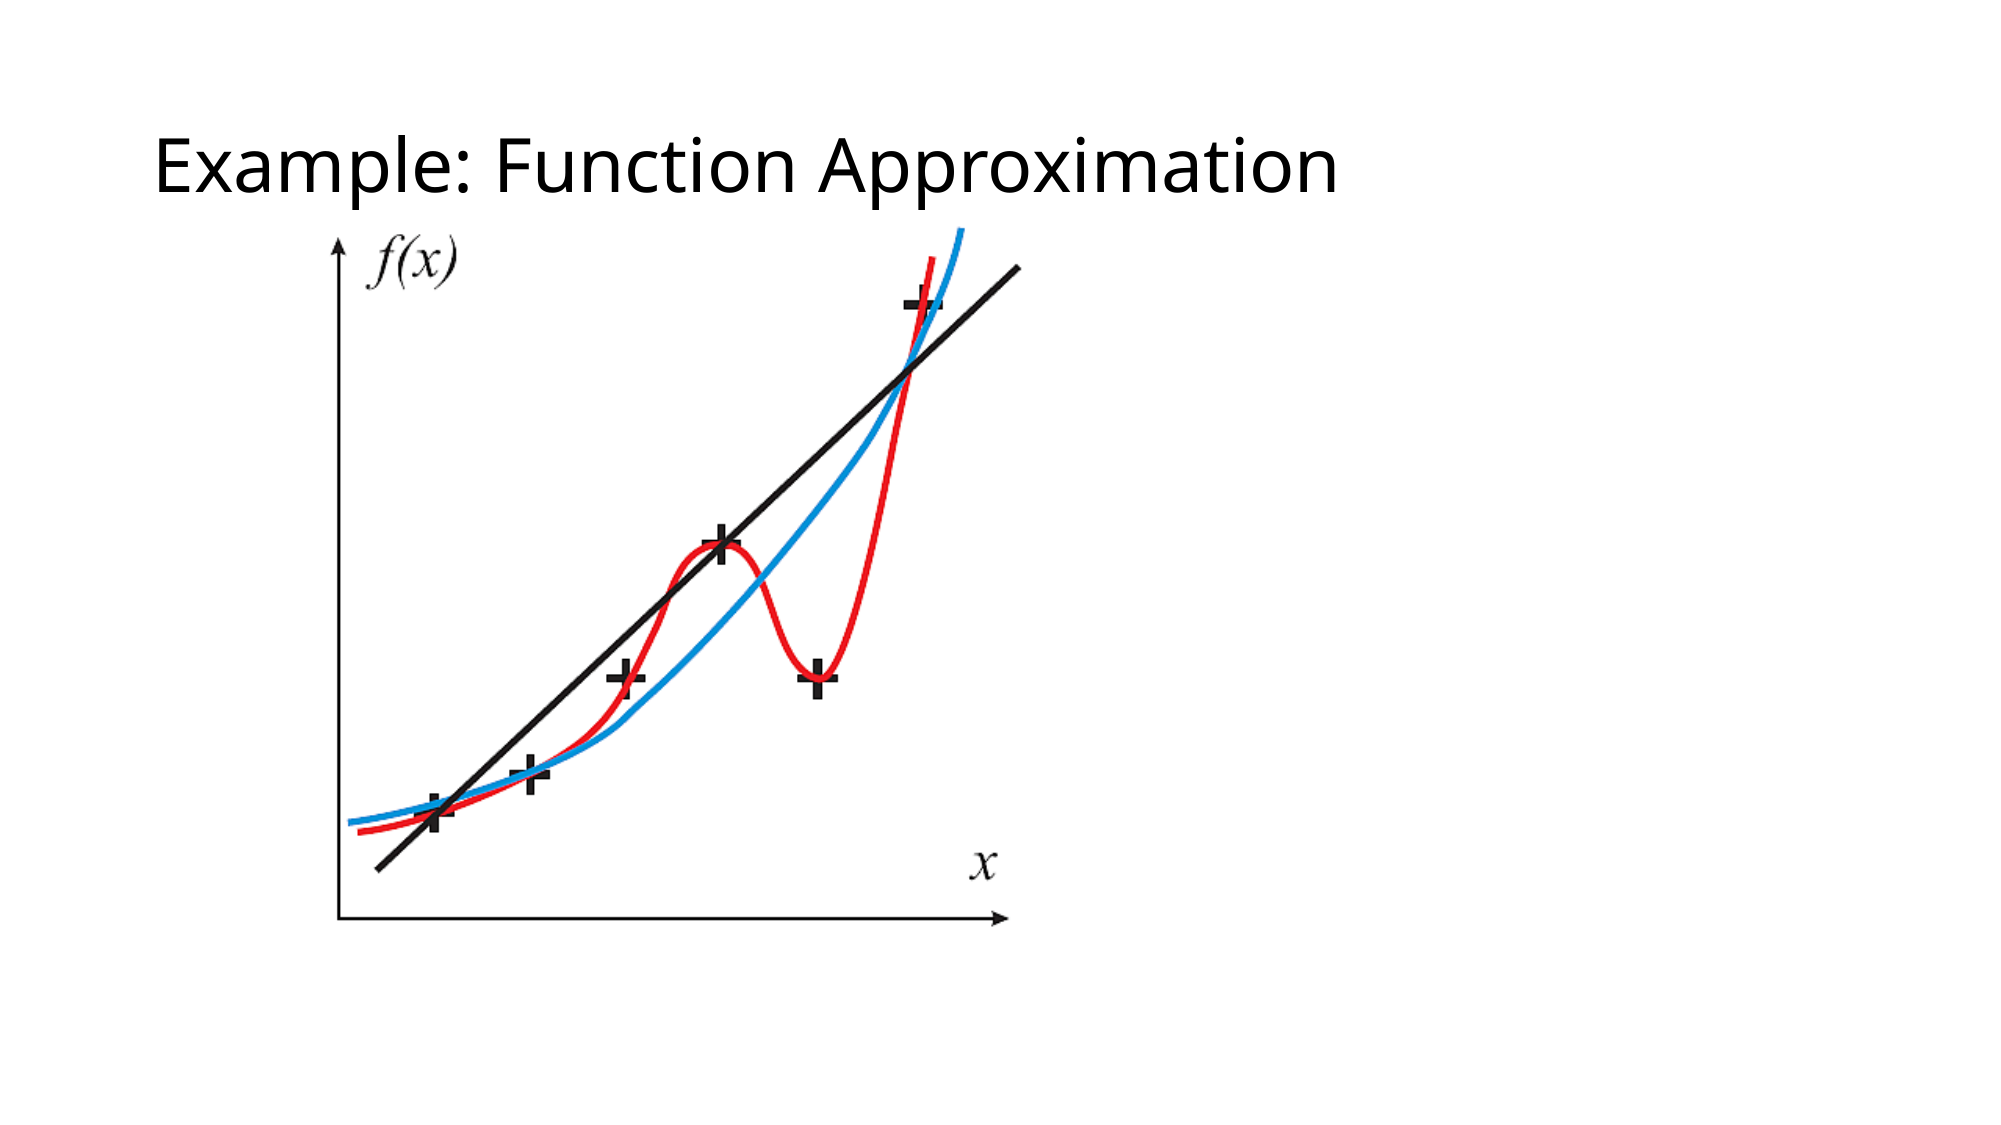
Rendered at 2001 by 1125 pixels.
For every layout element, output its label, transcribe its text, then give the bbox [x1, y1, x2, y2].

title Example: Function Approximation [137, 59, 1863, 278]
picture [314, 219, 1037, 933]
